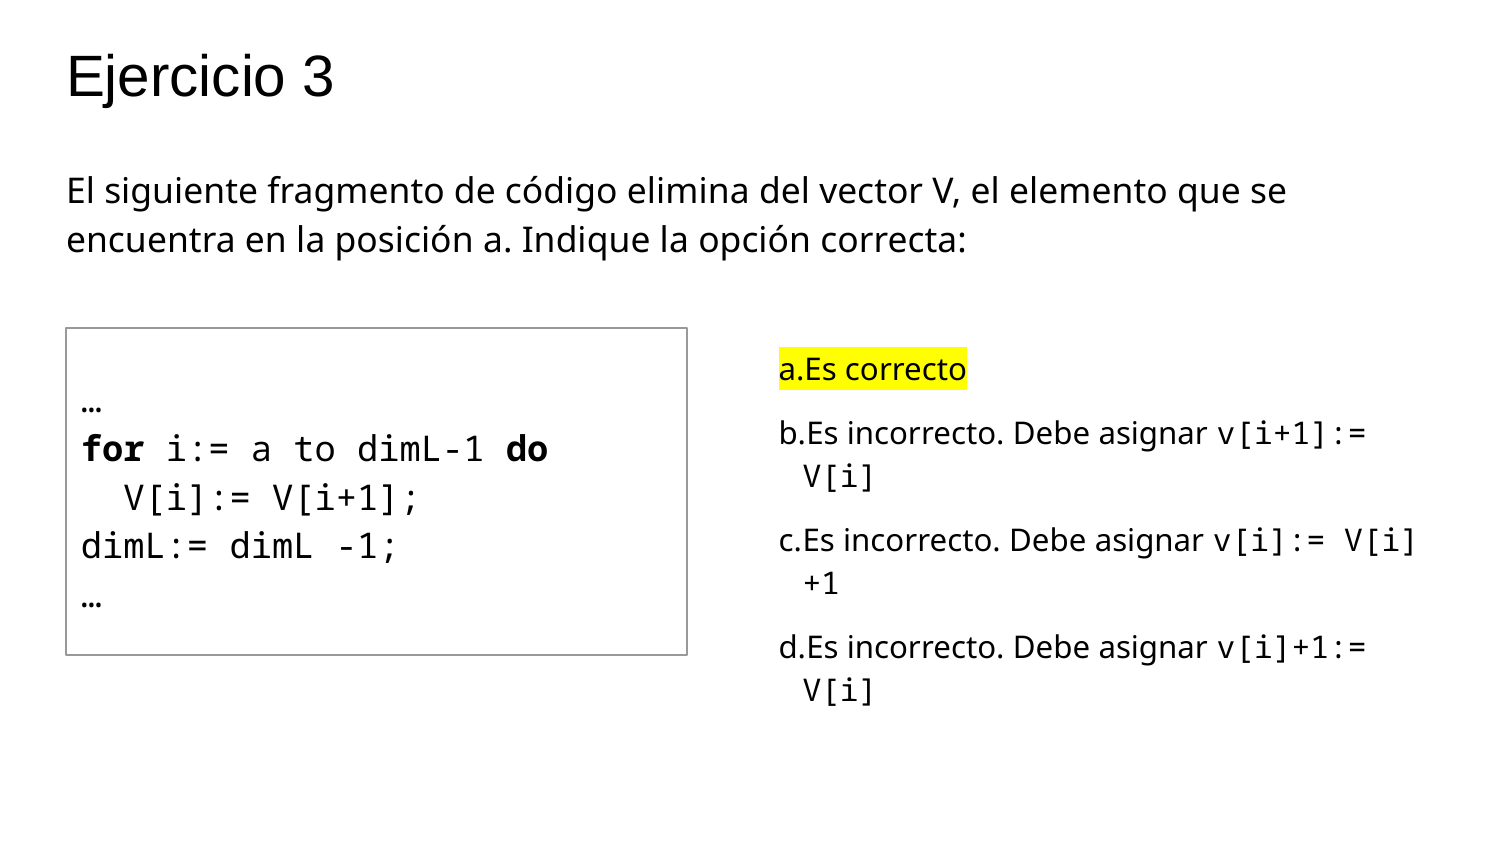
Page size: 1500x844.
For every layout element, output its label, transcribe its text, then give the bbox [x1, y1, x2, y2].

text_box Es correcto Es incorrecto. Debe asignar v[i+1]:= V[i] Es incorrecto. Debe asignar v[i]:= V[i]+1 Es incorrecto. Debe asignar v[i]+1:= V[i] [749, 328, 1436, 743]
title Ejercicio 3 [51, 23, 1449, 117]
text_box El siguiente fragmento de código elimina del vector V, el elemento que se encuentra en la posición a. Indique la opción correcta: [51, 146, 1410, 298]
list … for i:= a to dimL-1 do V[i]:= V[i+1]; dimL:= dimL -1; … [65, 327, 687, 655]
